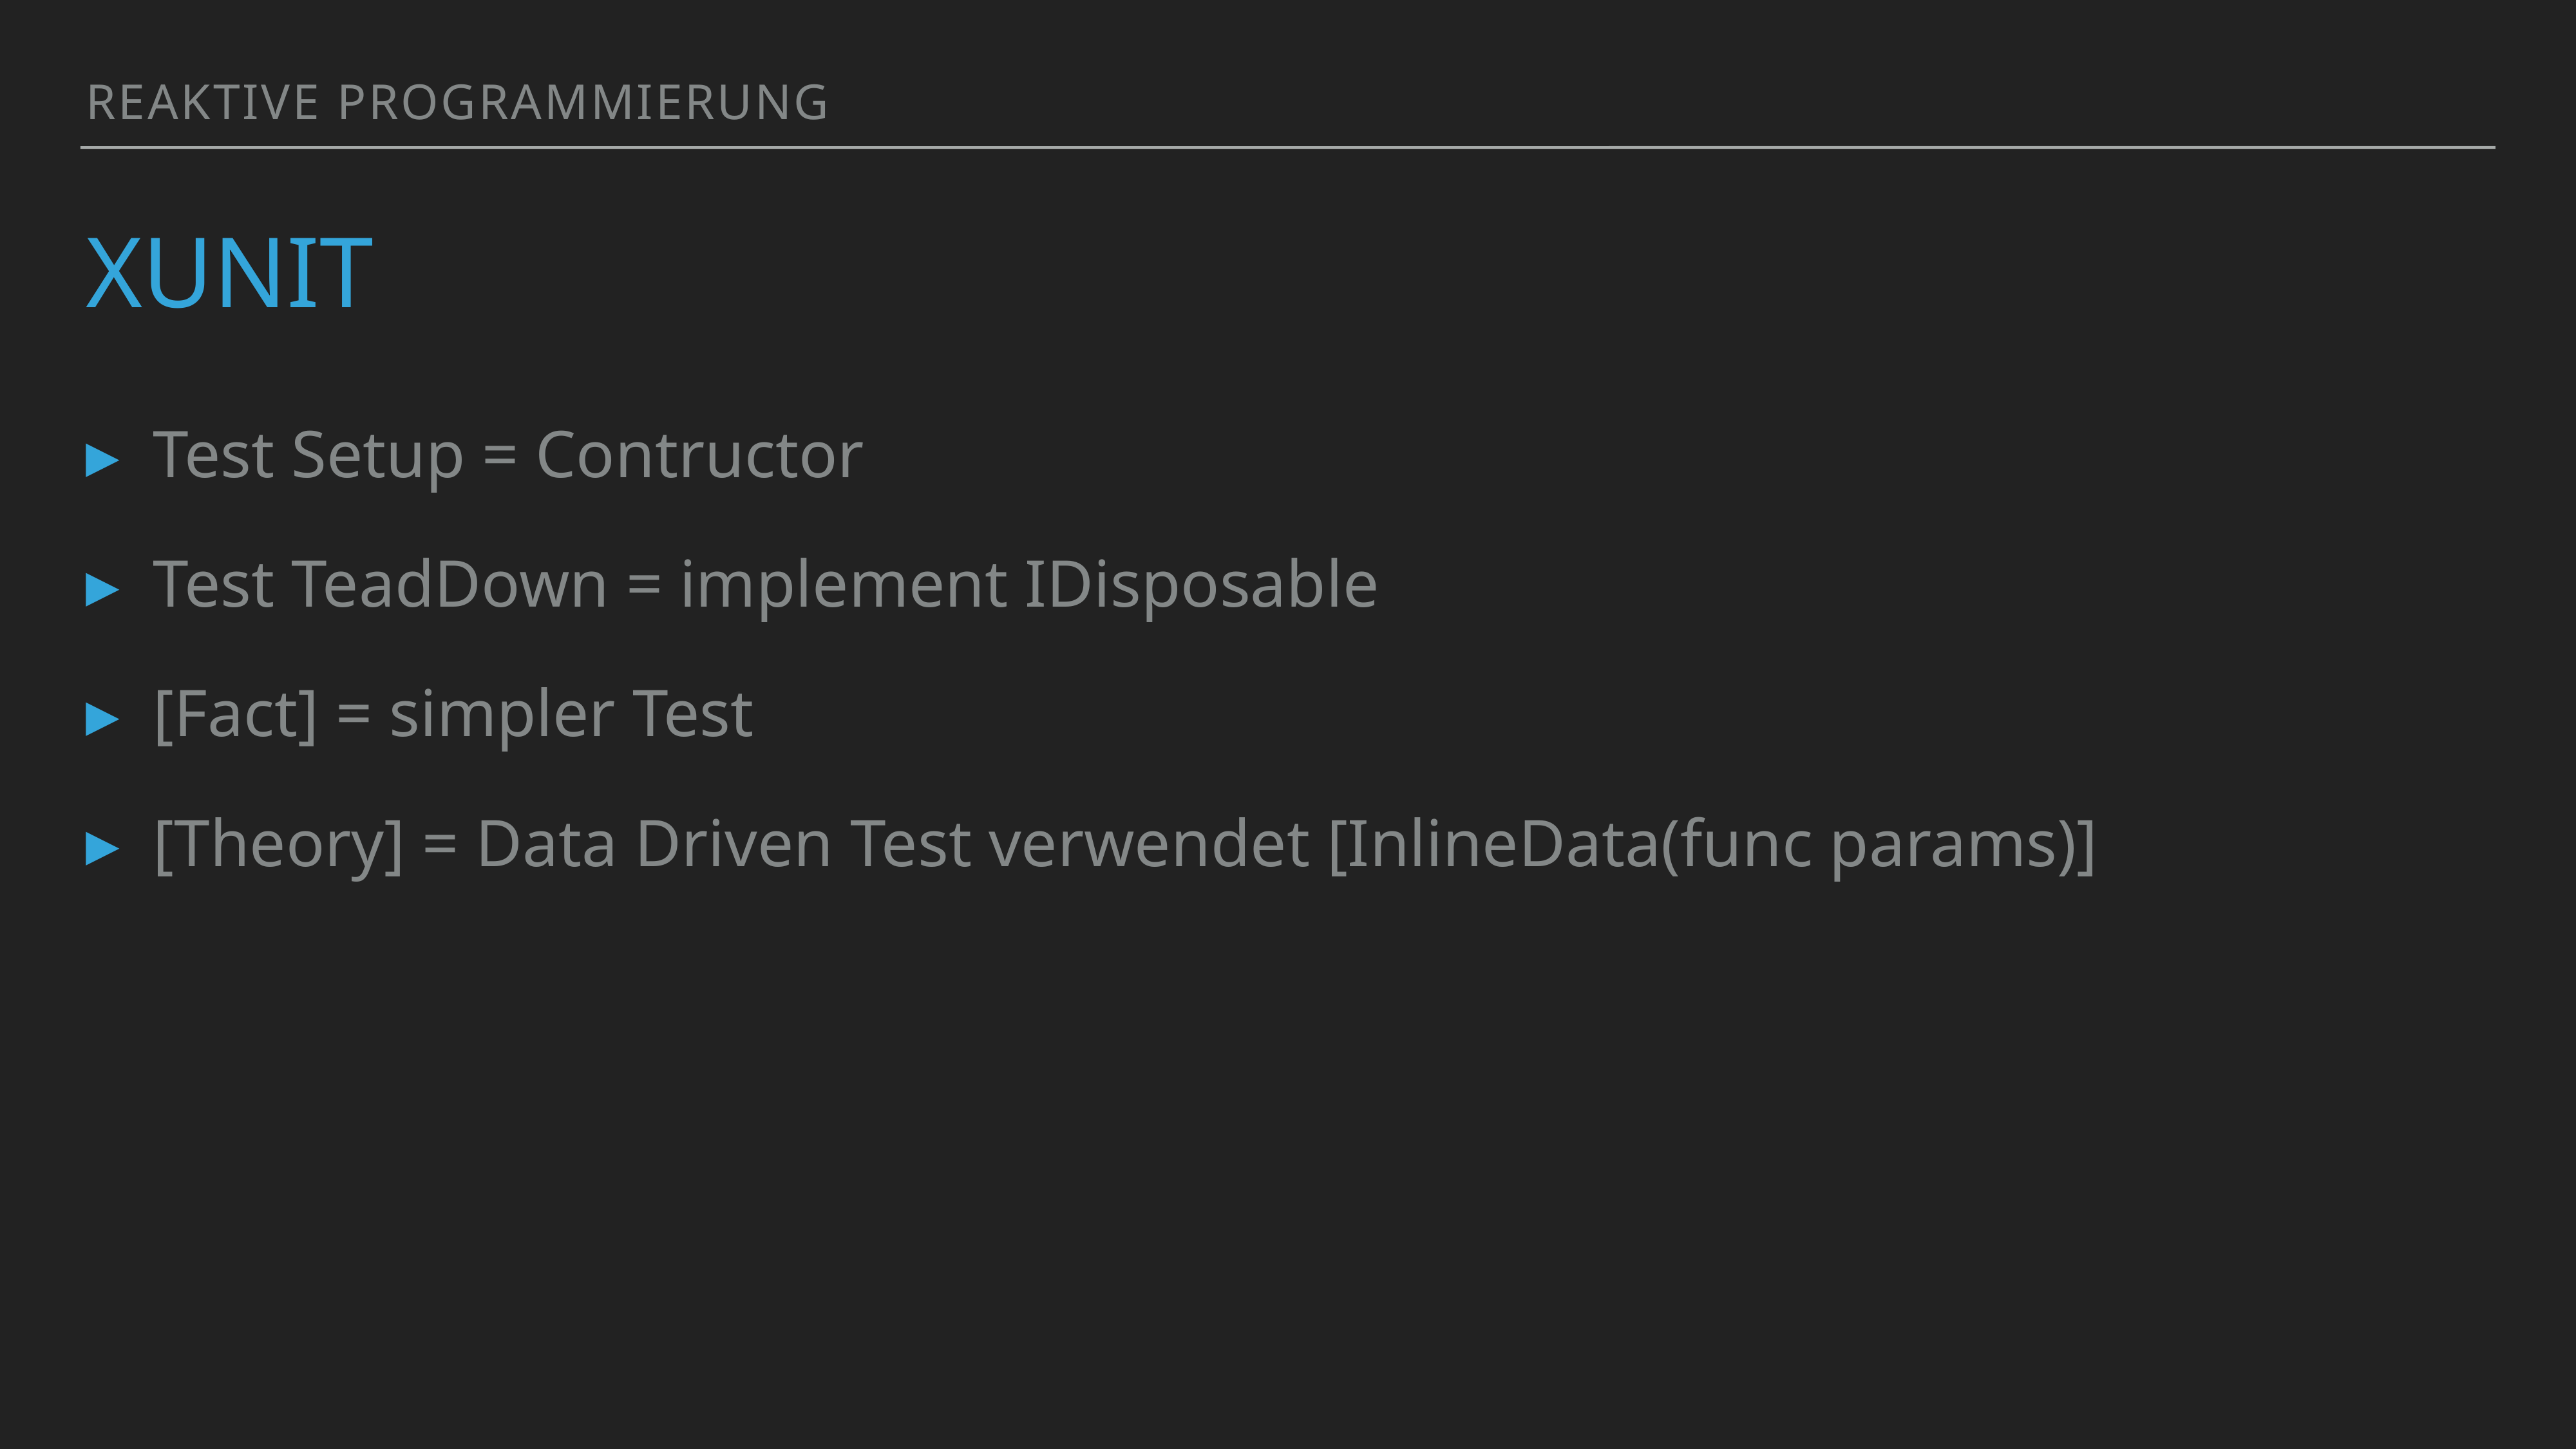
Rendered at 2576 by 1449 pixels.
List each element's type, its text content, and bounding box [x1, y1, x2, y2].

title xUnit [80, 227, 2496, 336]
list Reaktive Programmierung [80, 66, 2295, 135]
list Test Setup = Contructor Test TeadDown = implement IDisposable [Fact] = simpler Test [Theory] = Data Driven Test verwendet [InlineData(func params)] [80, 407, 2496, 1316]
